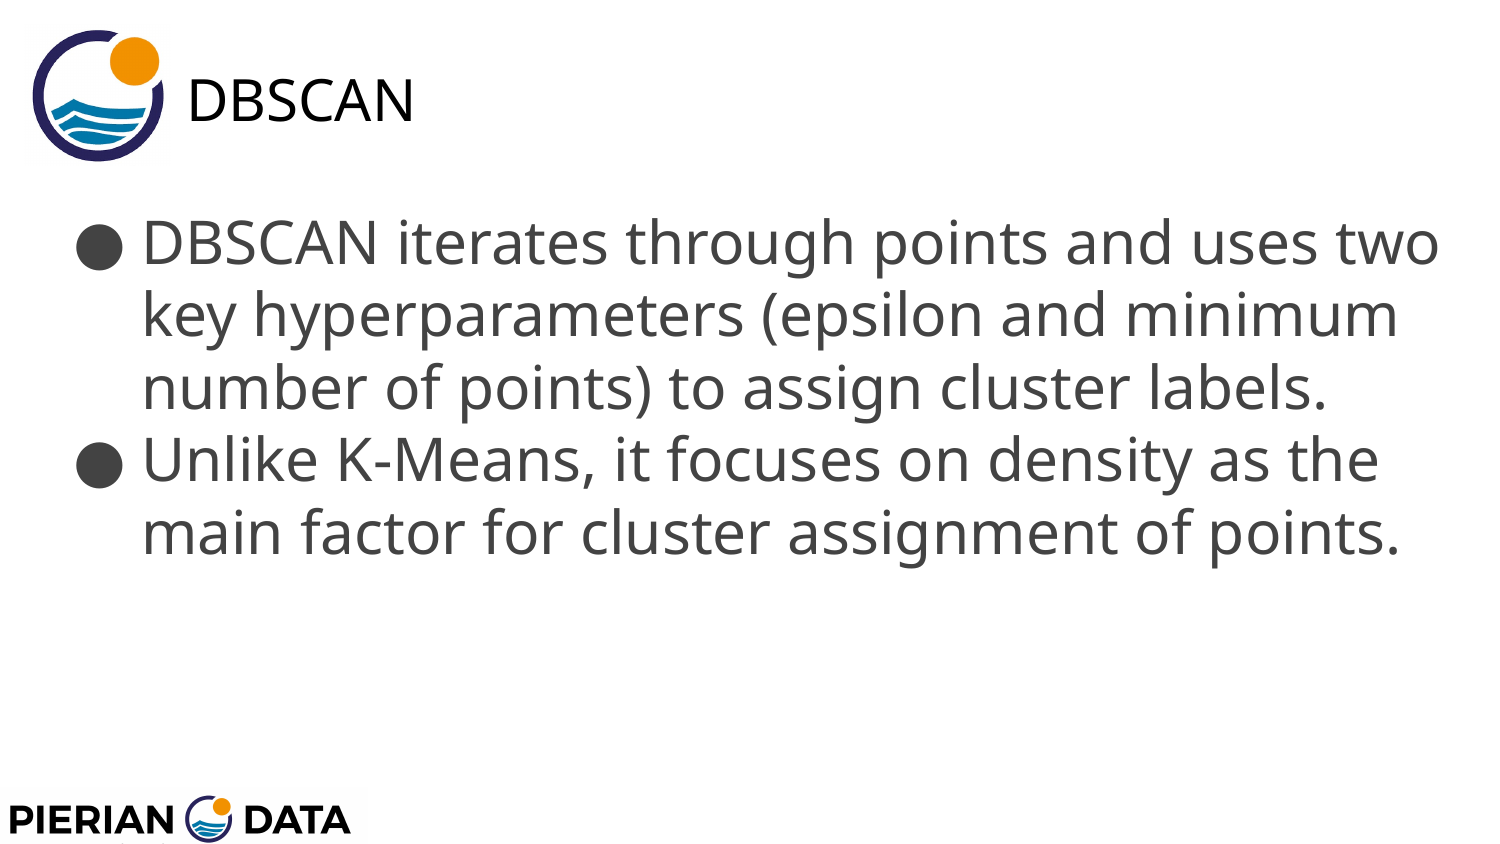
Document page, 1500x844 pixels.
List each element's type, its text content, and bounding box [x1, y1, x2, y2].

list DBSCAN iterates through points and uses two key hyperparameters (epsilon and minimum number of points) to assign cluster labels. Unlike K-Means, it focuses on density as the main factor for cluster assignment of points. [51, 189, 1476, 750]
title DBSCAN [176, 48, 1449, 143]
picture [24, 24, 172, 167]
picture [0, 787, 368, 844]
